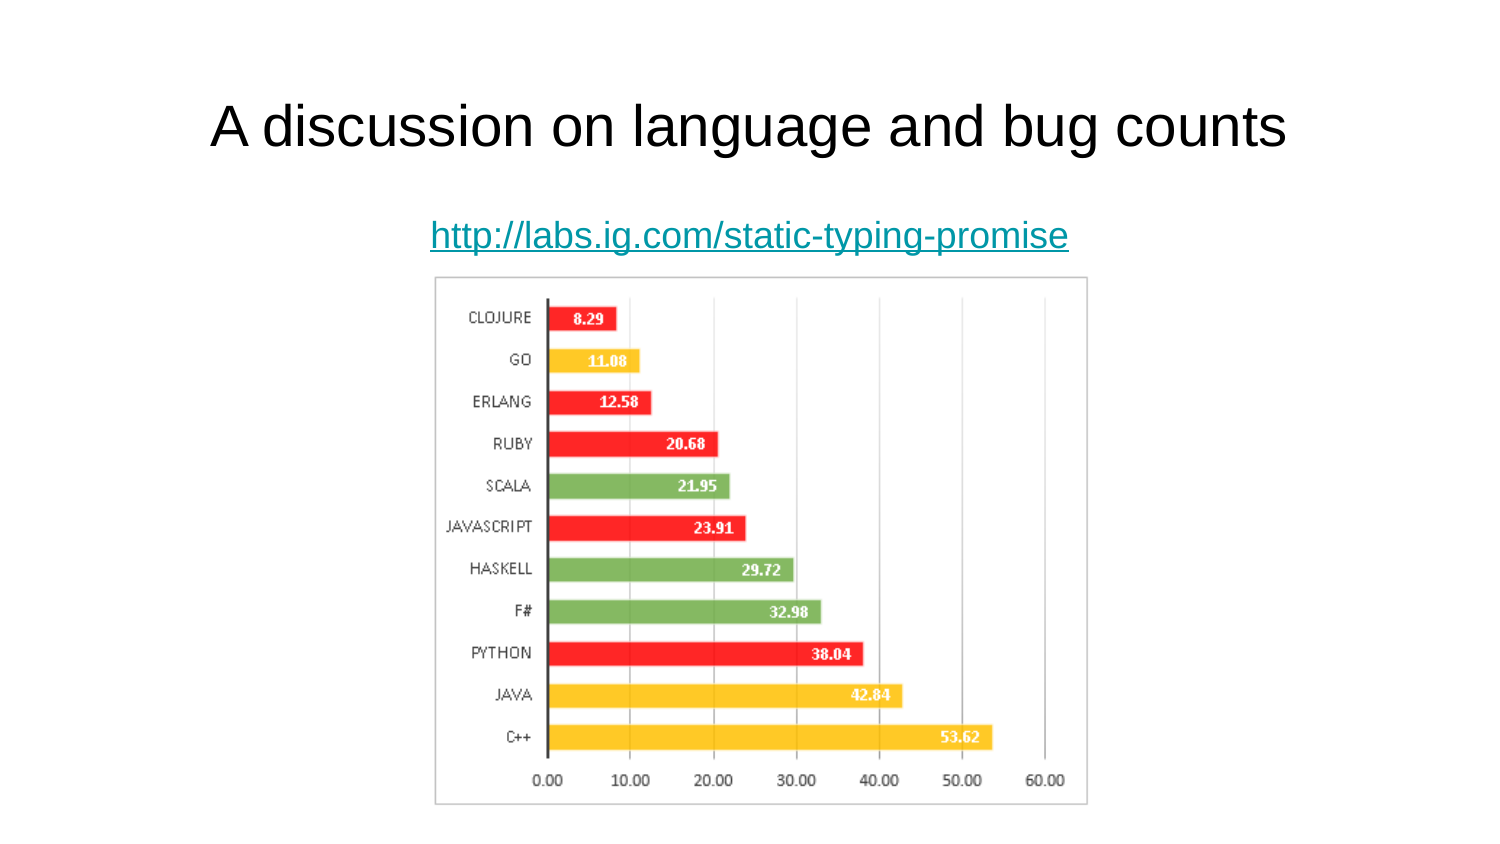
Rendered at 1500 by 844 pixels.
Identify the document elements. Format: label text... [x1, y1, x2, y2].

picture [431, 273, 1091, 809]
list http://labs.ig.com/static-typing-promise [51, 189, 1449, 750]
title A discussion on language and bug counts [51, 72, 1449, 167]
